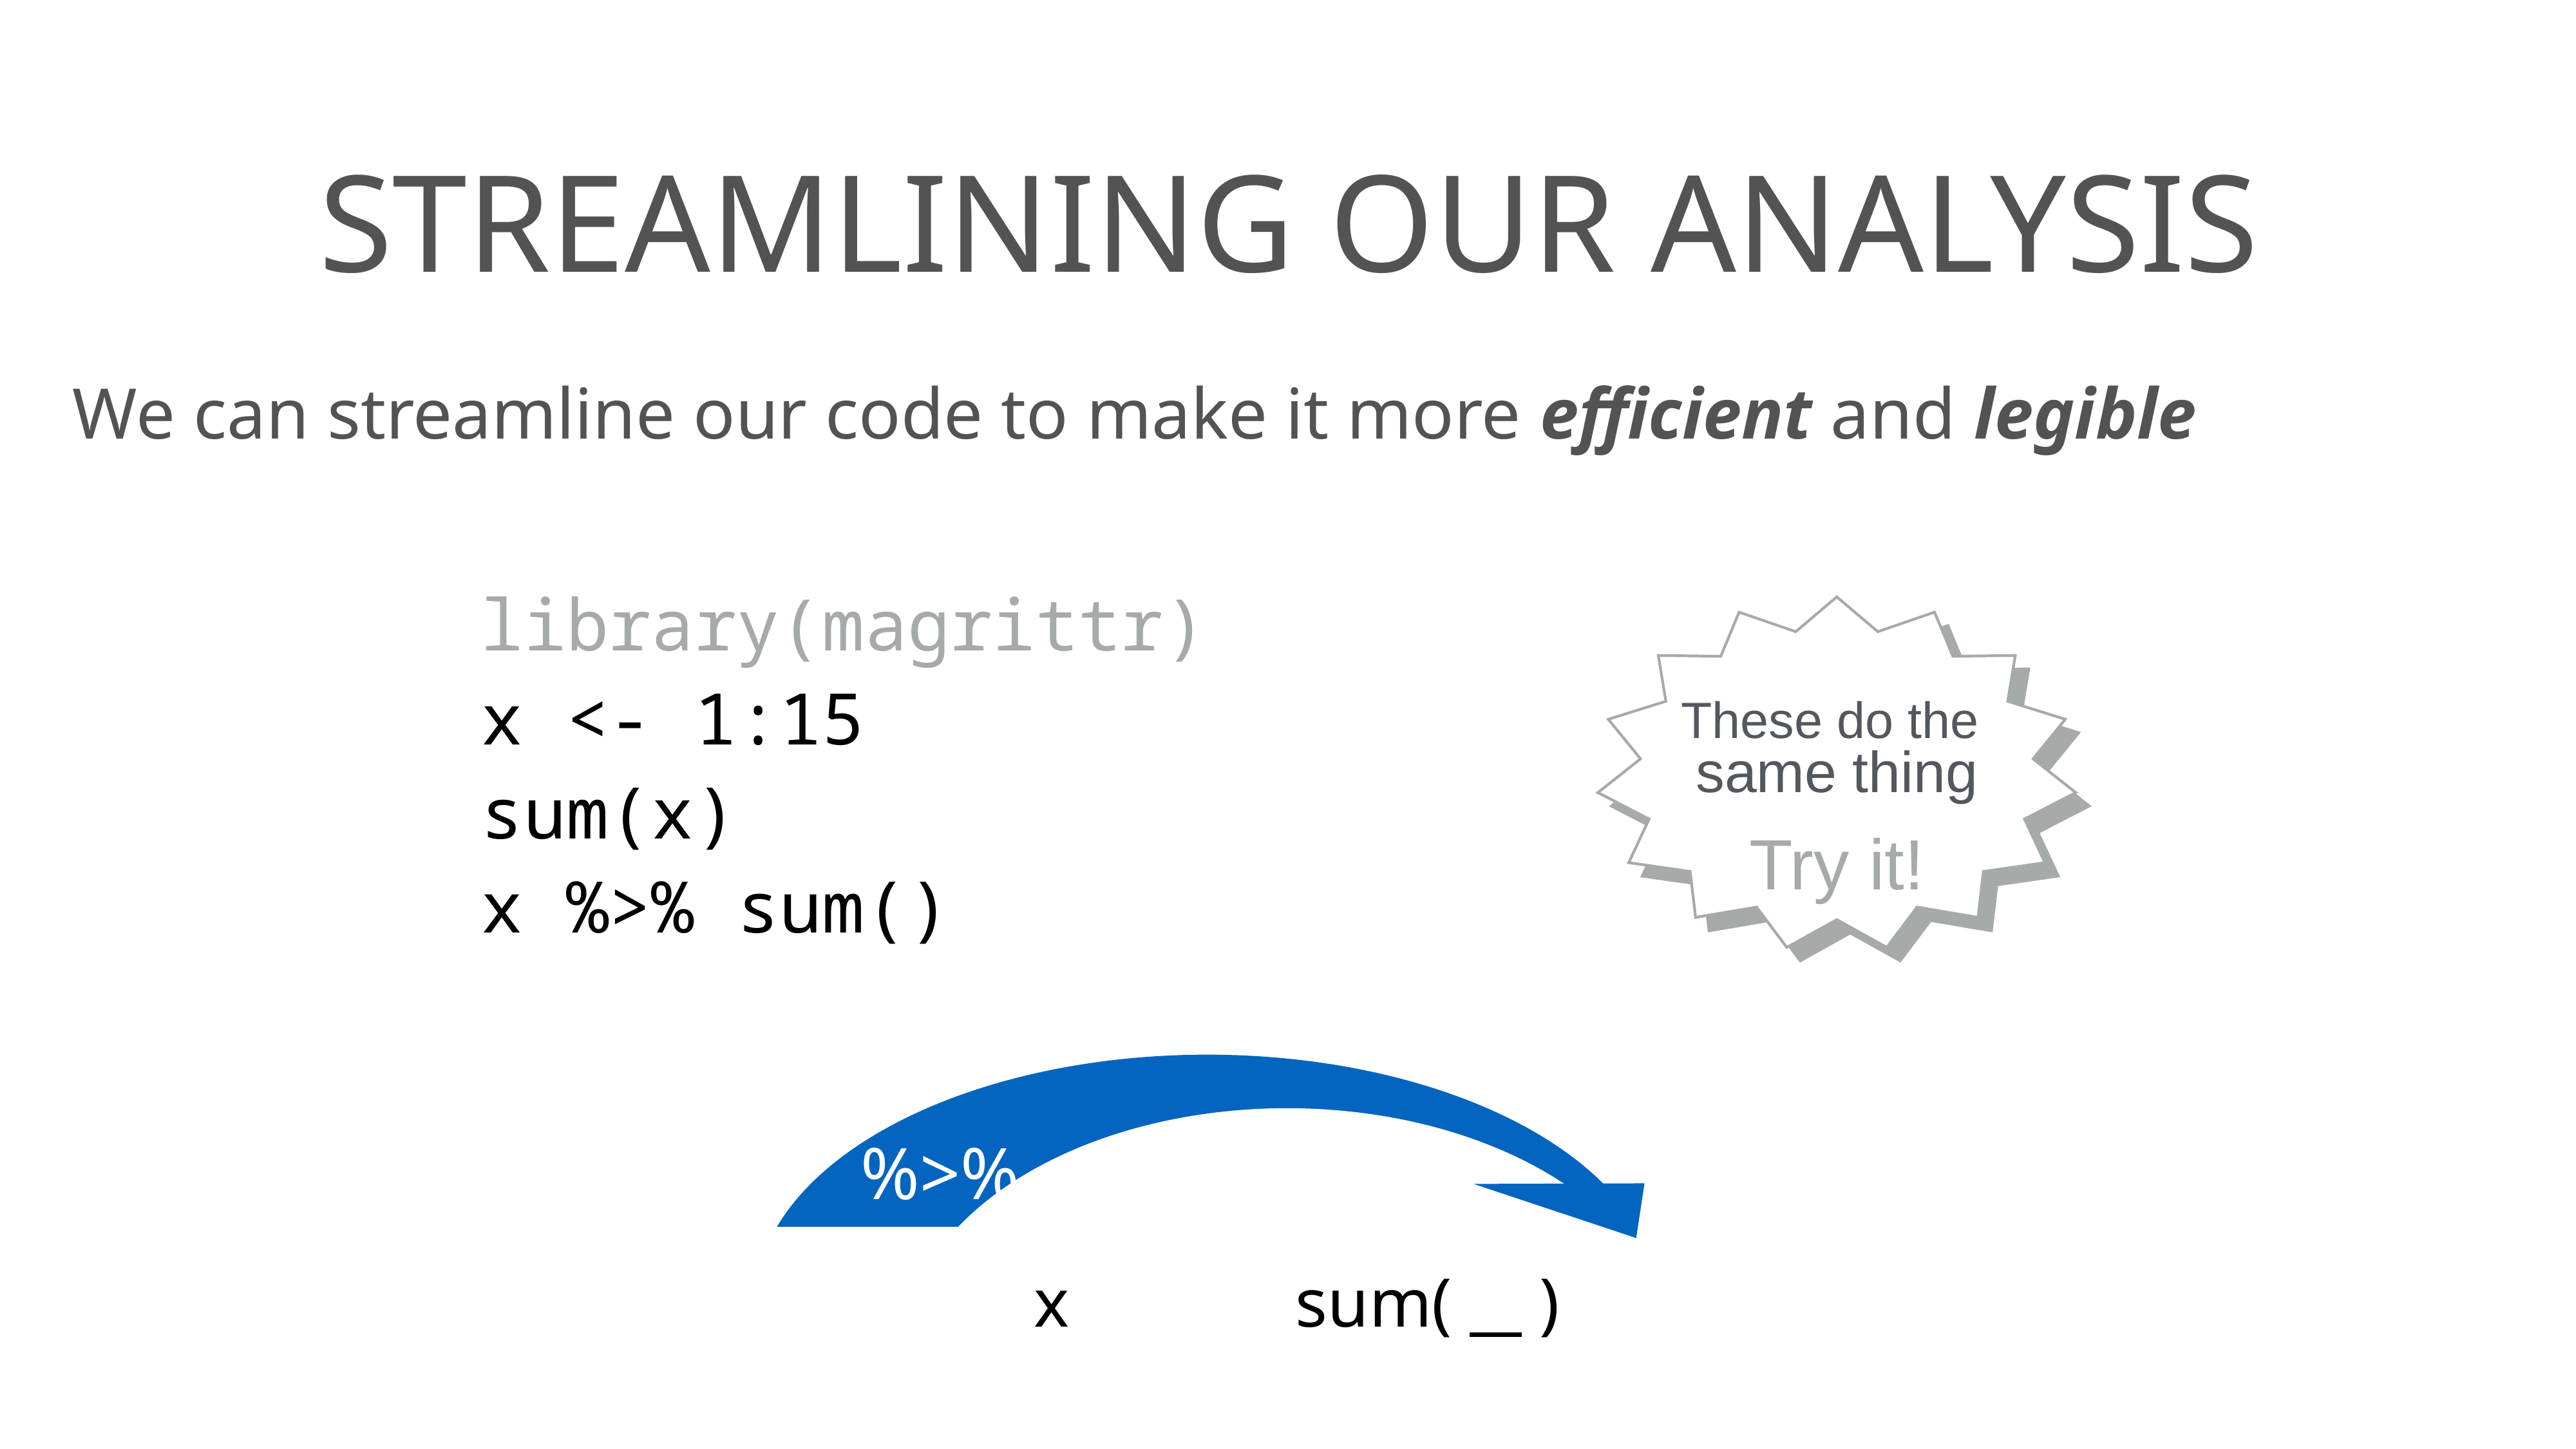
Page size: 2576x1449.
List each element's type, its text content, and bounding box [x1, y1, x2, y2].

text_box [290, 1054, 2286, 1449]
text_box library(magrittr) x <- 1:15 sum(x) x %>% sum() [473, 564, 2181, 954]
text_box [1597, 596, 2090, 961]
title streamlining our analysis [70, 37, 2507, 364]
text_box We can streamline our code to make it more efficient and legible [67, 364, 2509, 562]
